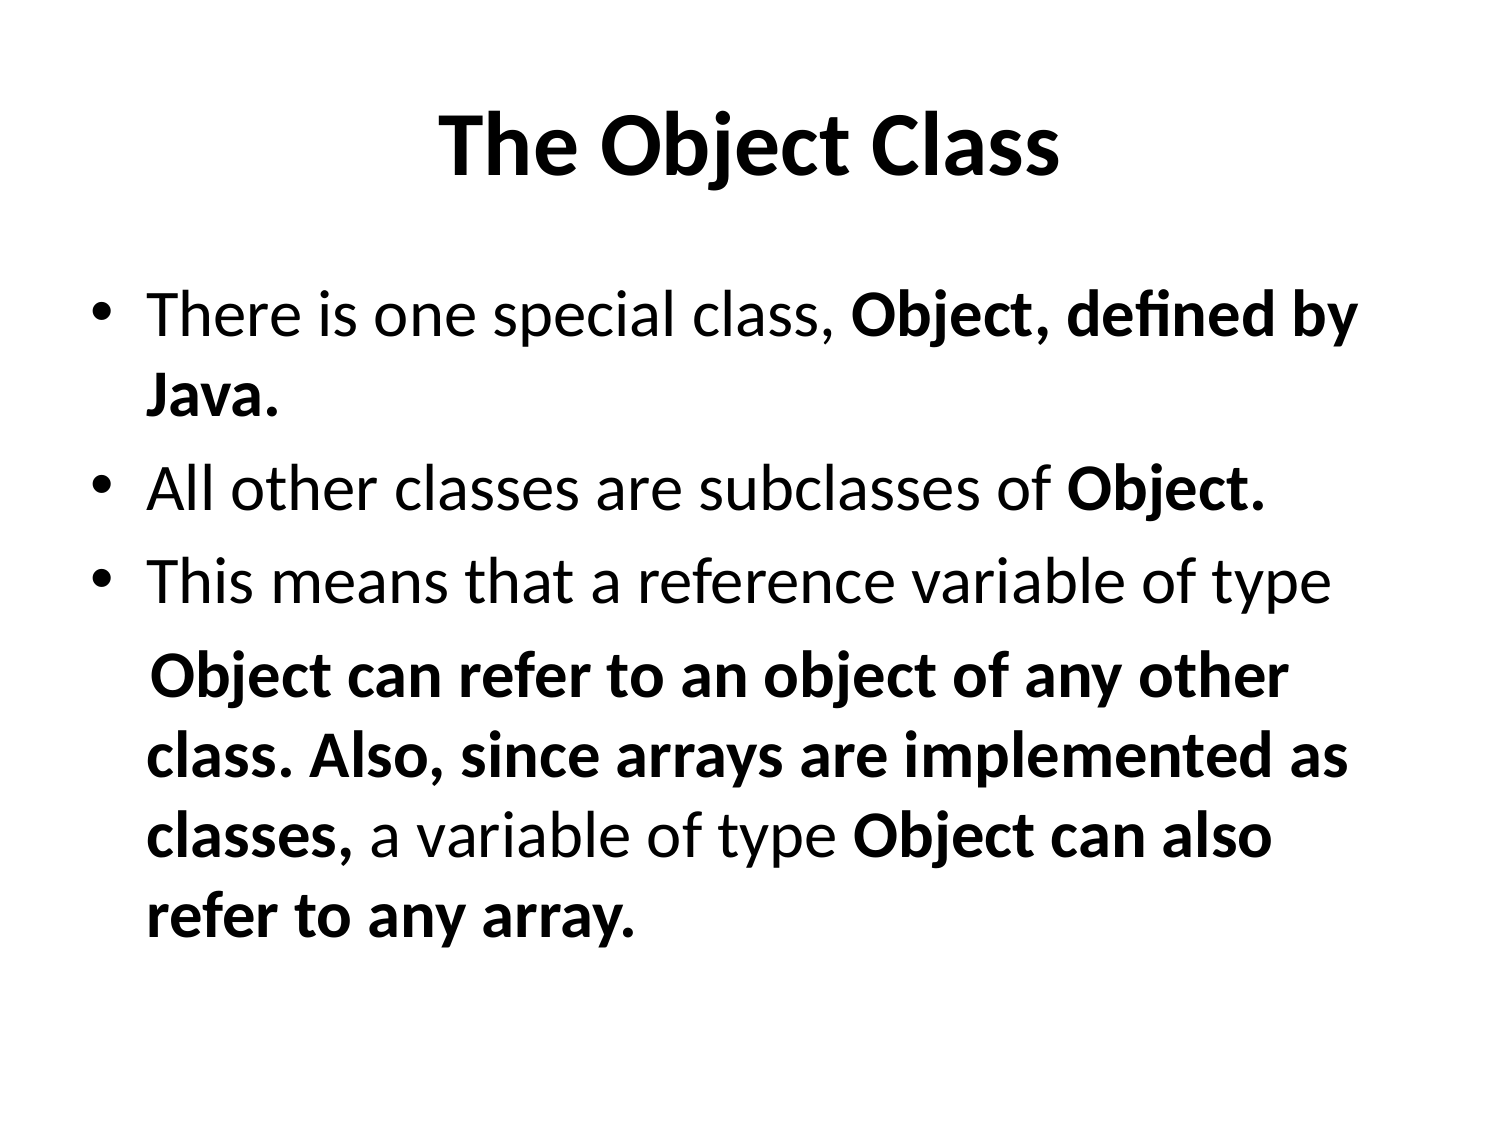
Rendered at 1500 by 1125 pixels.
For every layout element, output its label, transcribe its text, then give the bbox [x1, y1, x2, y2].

list There is one special class, Object, defined by Java. All other classes are subclasses of Object. This means that a reference variable of type Object can refer to an object of any other class. Also, since arrays are implemented as classes, a variable of type Object can also refer to any array. [75, 262, 1425, 1005]
title The Object Class [75, 45, 1425, 233]
